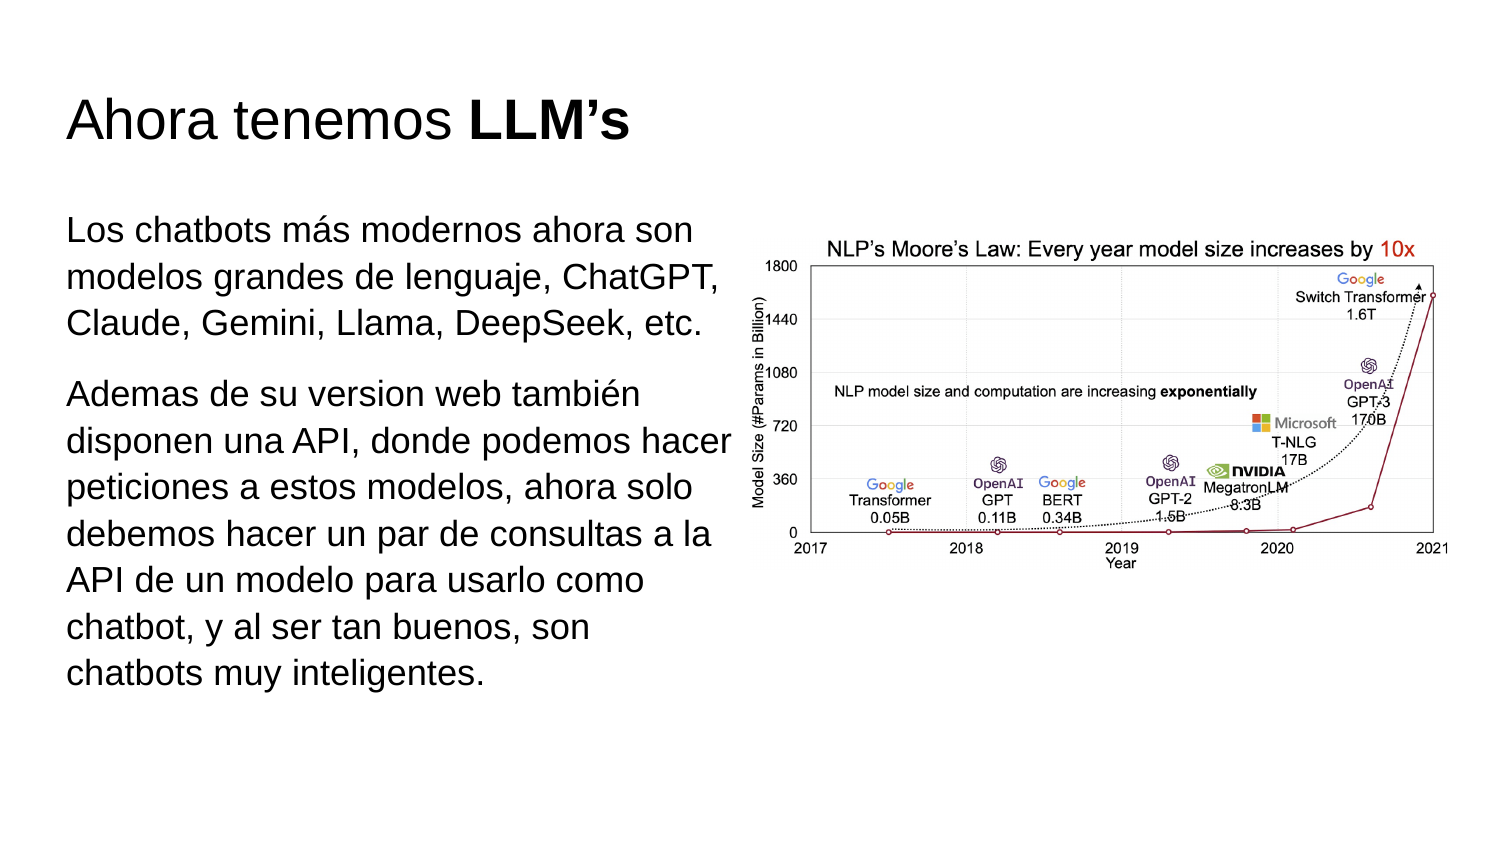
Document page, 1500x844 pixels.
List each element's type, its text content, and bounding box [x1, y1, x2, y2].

list Los chatbots más modernos ahora son modelos grandes de lenguaje, ChatGPT, Claude, Gemini, Llama, DeepSeek, etc. Ademas de su version web también disponen una API, donde podemos hacer peticiones a estos modelos, ahora solo debemos hacer un par de consultas a la API de un modelo para usarlo como chatbot, y al ser tan buenos, son chatbots muy inteligentes. [51, 189, 750, 750]
picture [749, 238, 1451, 570]
title Ahora tenemos LLM’s [51, 72, 1449, 167]
